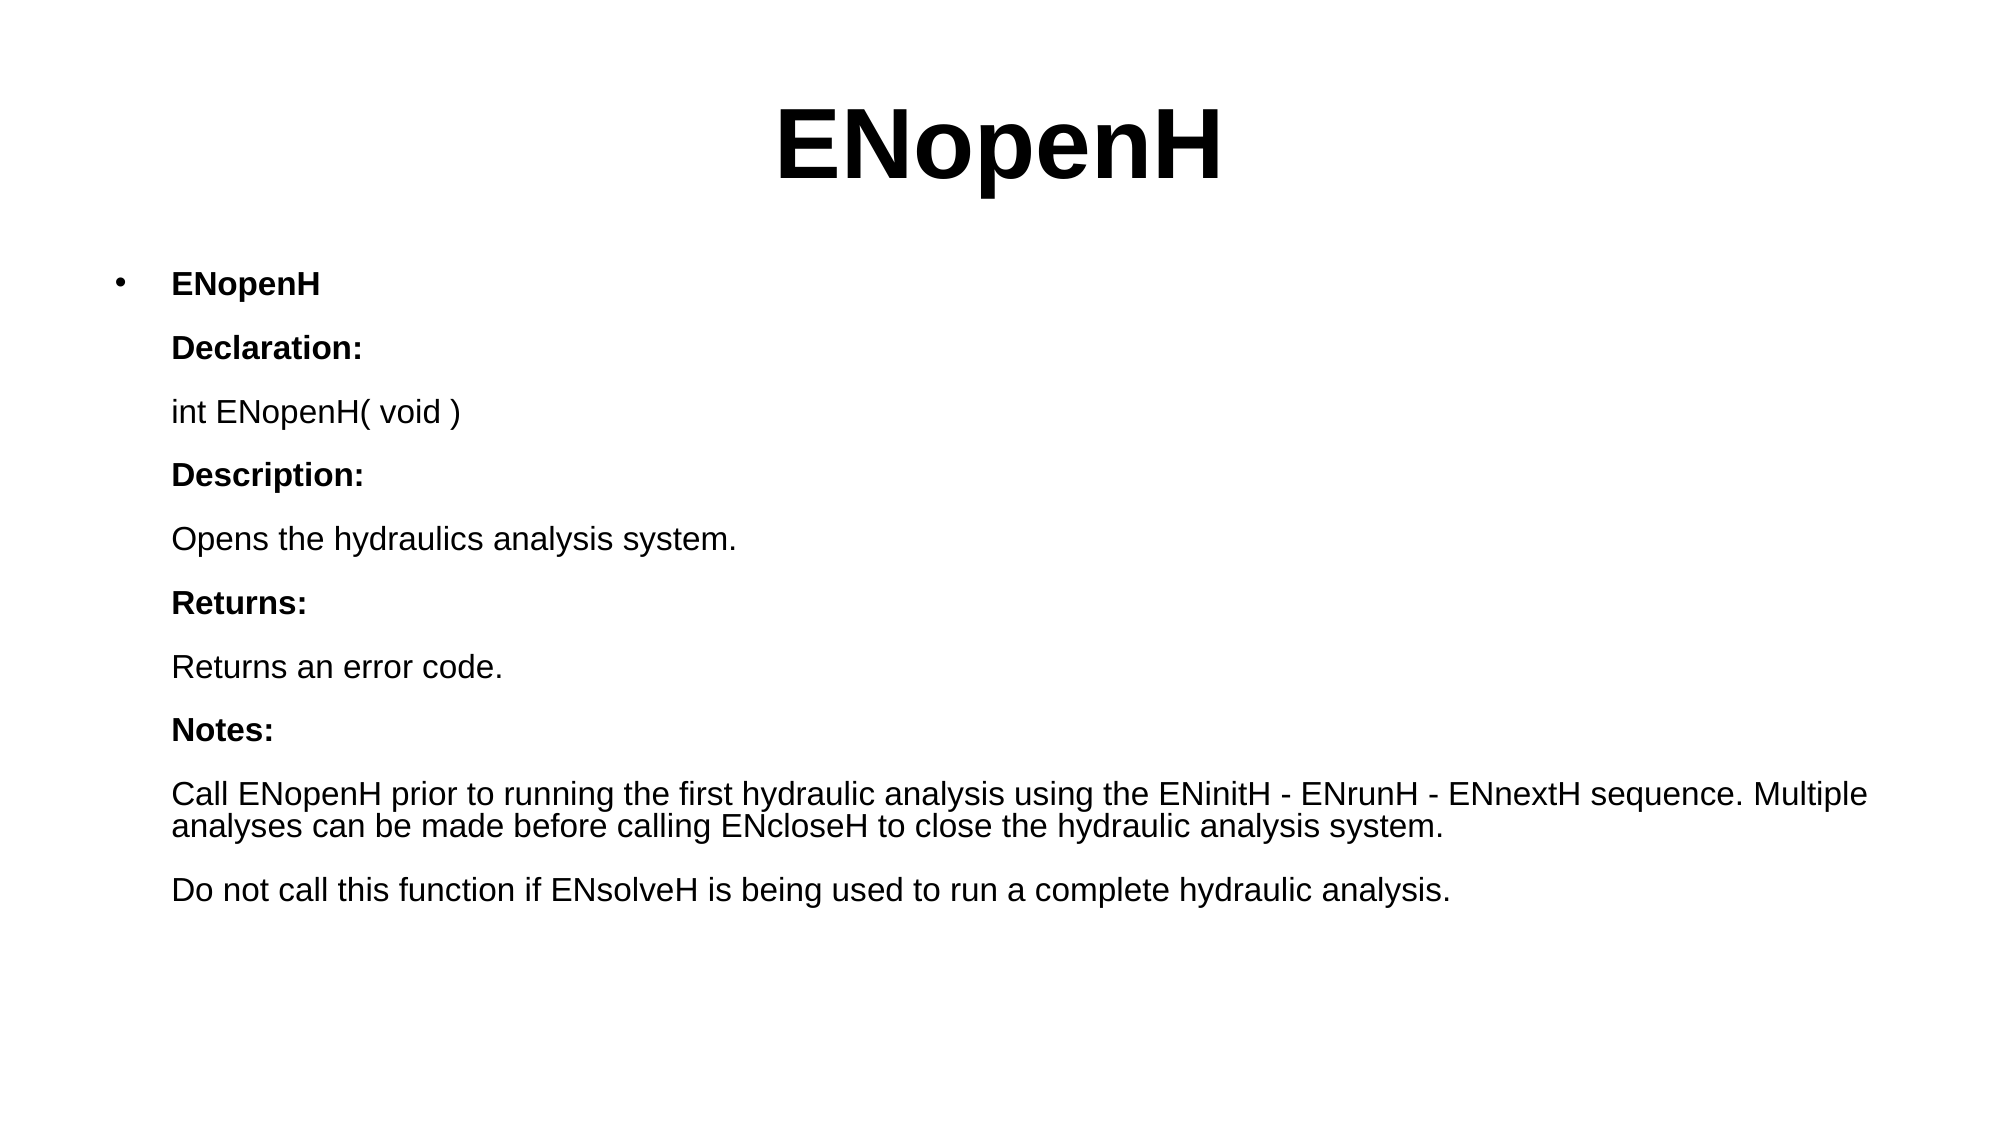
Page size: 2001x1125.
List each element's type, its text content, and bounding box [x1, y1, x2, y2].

list ENopenH Declaration: int ENopenH( void ) Description: Opens the hydraulics analysis system. Returns: Returns an error code. Notes: Call ENopenH prior to running the first hydraulic analysis using the ENinitH - ENrunH - ENnextH sequence. Multiple analyses can be made before calling ENcloseH to close the hydraulic analysis system. Do not call this function if ENsolveH is being used to run a complete hydraulic analysis. [99, 262, 1900, 1005]
title ENopenH [99, 45, 1900, 233]
